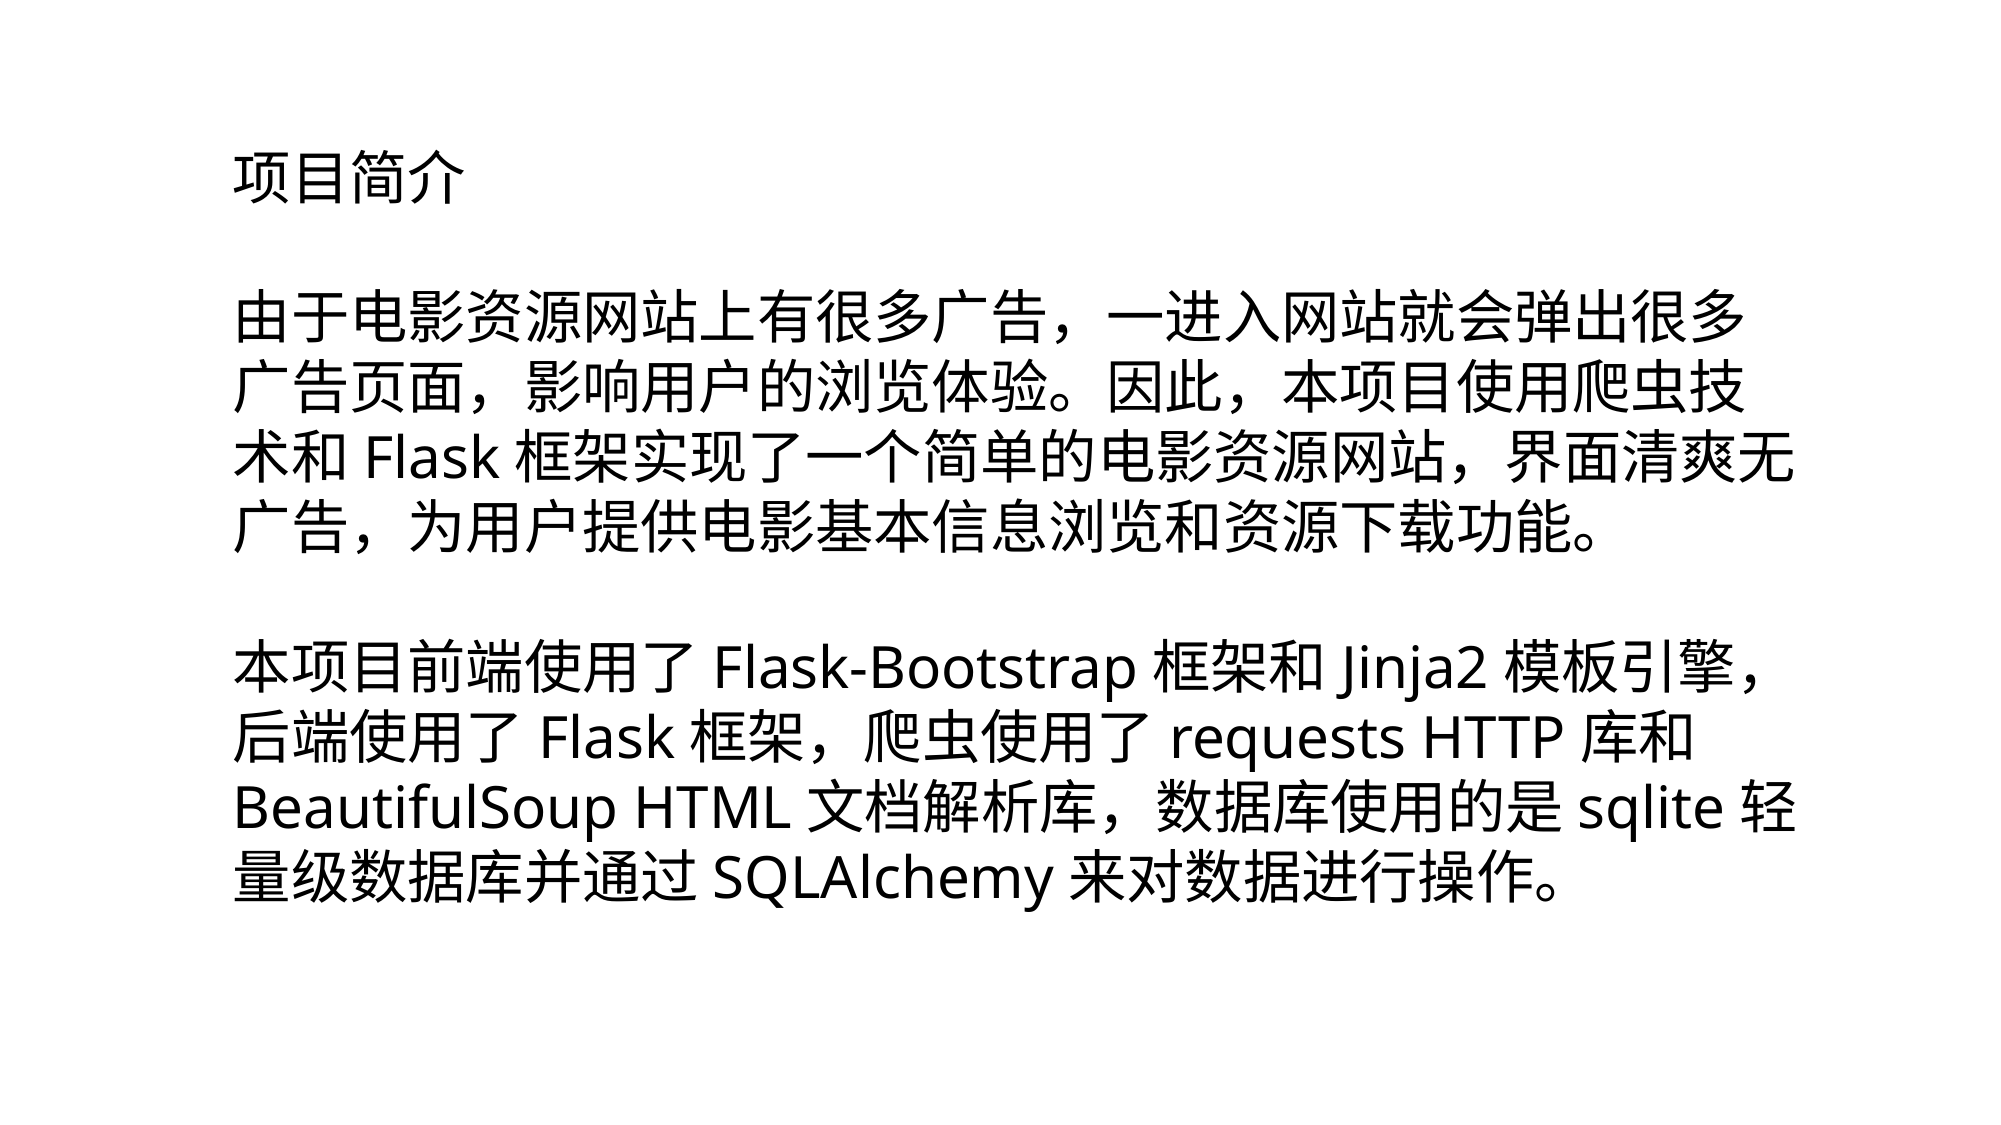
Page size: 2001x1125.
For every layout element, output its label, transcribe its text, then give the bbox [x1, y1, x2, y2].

text_box 项目简介 由于电影资源网站上有很多广告，一进入网站就会弹出很多广告页面，影响用户的浏览体验。因此，本项目使用爬虫技术和Flask框架实现了一个简单的电影资源网站，界面清爽无广告，为用户提供电影基本信息浏览和资源下载功能。 本项目前端使用了Flask-Bootstrap框架和Jinja2模板引擎，后端使用了Flask框架，爬虫使用了requests HTTP库和BeautifulSoup HTML文档解析库，数据库使用的是sqlite轻量级数据库并通过SQLAlchemy来对数据进行操作。 [218, 133, 1820, 918]
